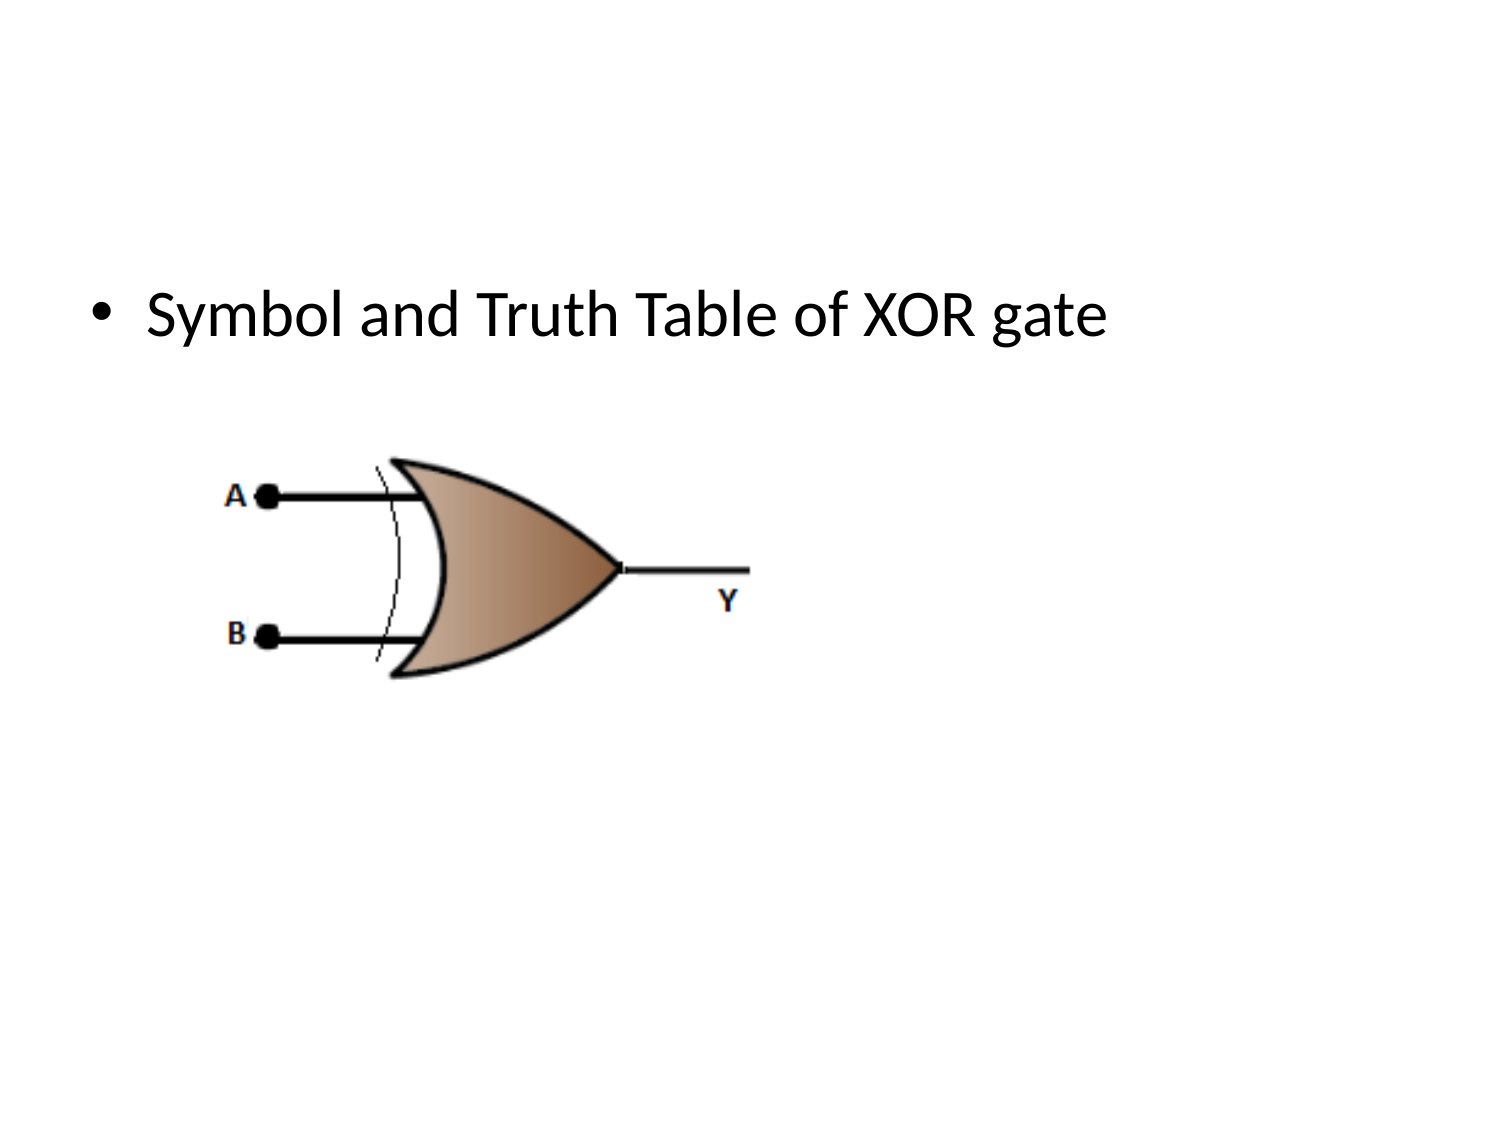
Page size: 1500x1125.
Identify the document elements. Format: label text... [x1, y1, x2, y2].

list Symbol and Truth Table of XOR gate [75, 262, 1425, 1005]
picture [186, 432, 776, 705]
